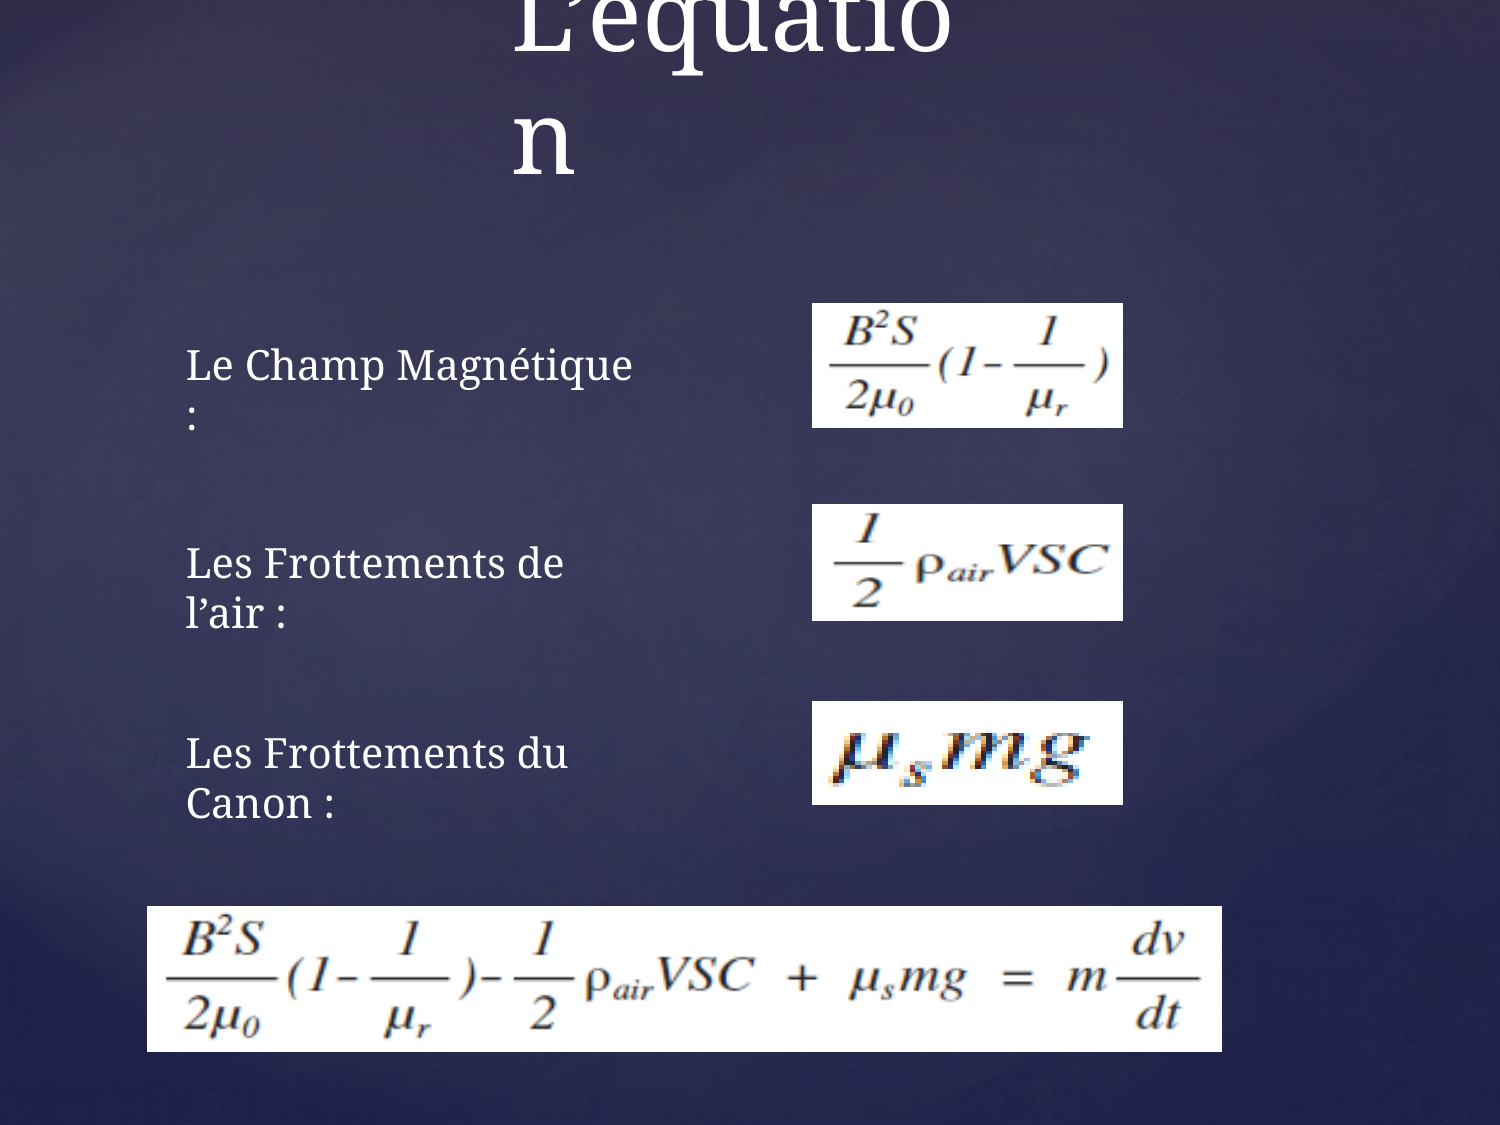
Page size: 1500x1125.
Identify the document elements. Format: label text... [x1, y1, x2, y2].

title L’équation [495, 52, 1033, 203]
text_box Le Champ Magnétique : [171, 331, 650, 446]
picture [811, 701, 1124, 806]
picture [811, 303, 1124, 429]
text_box Les Frottements du Canon : [170, 719, 717, 885]
picture [811, 503, 1124, 622]
text_box Les Frottements de l’air : [171, 529, 685, 645]
picture [146, 906, 1222, 1053]
